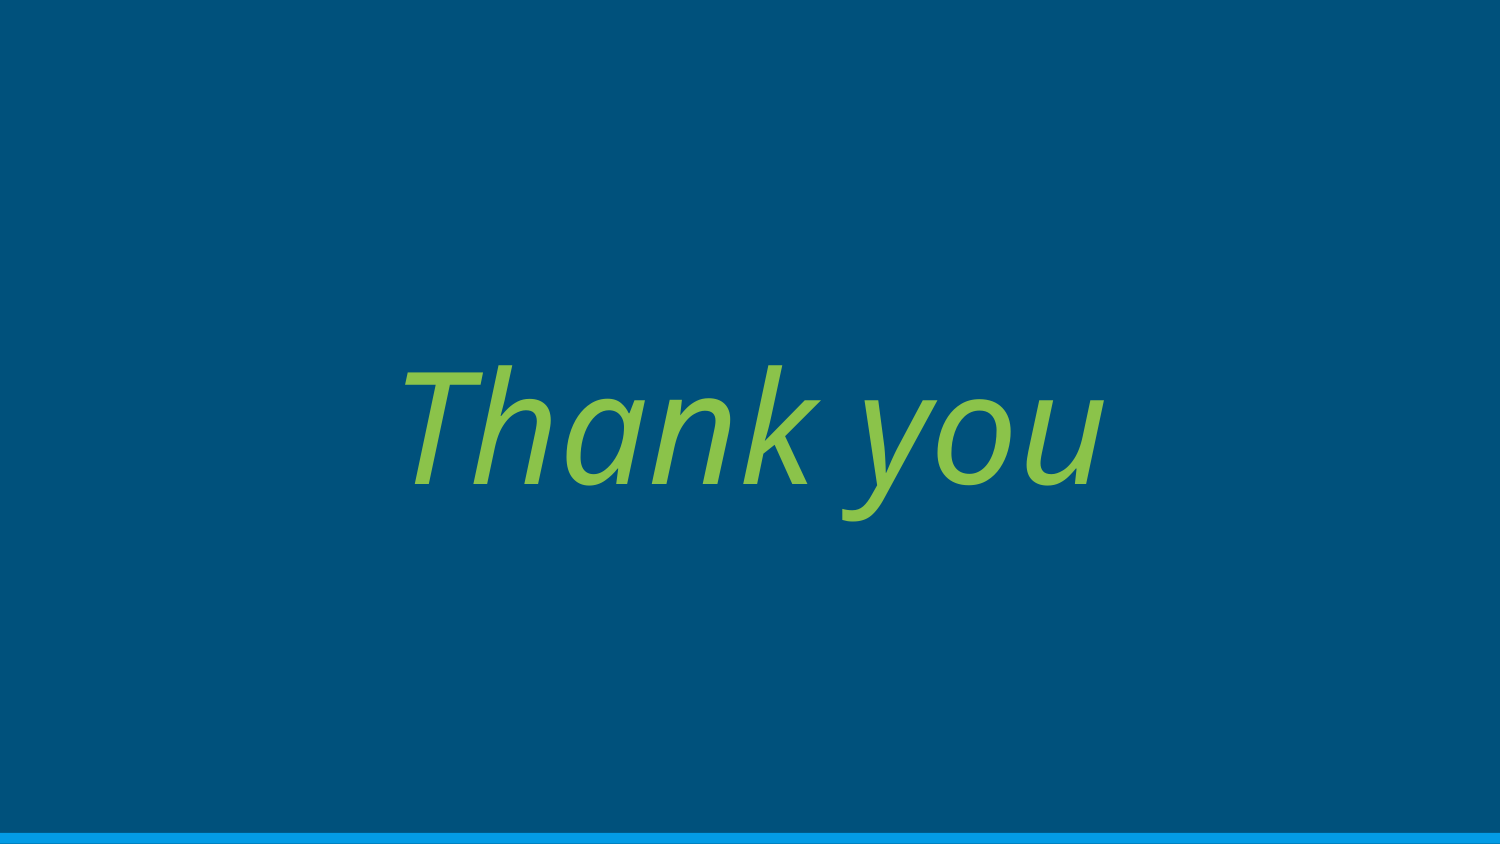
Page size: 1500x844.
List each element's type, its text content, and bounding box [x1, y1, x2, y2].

title Thank you [63, 295, 1437, 548]
